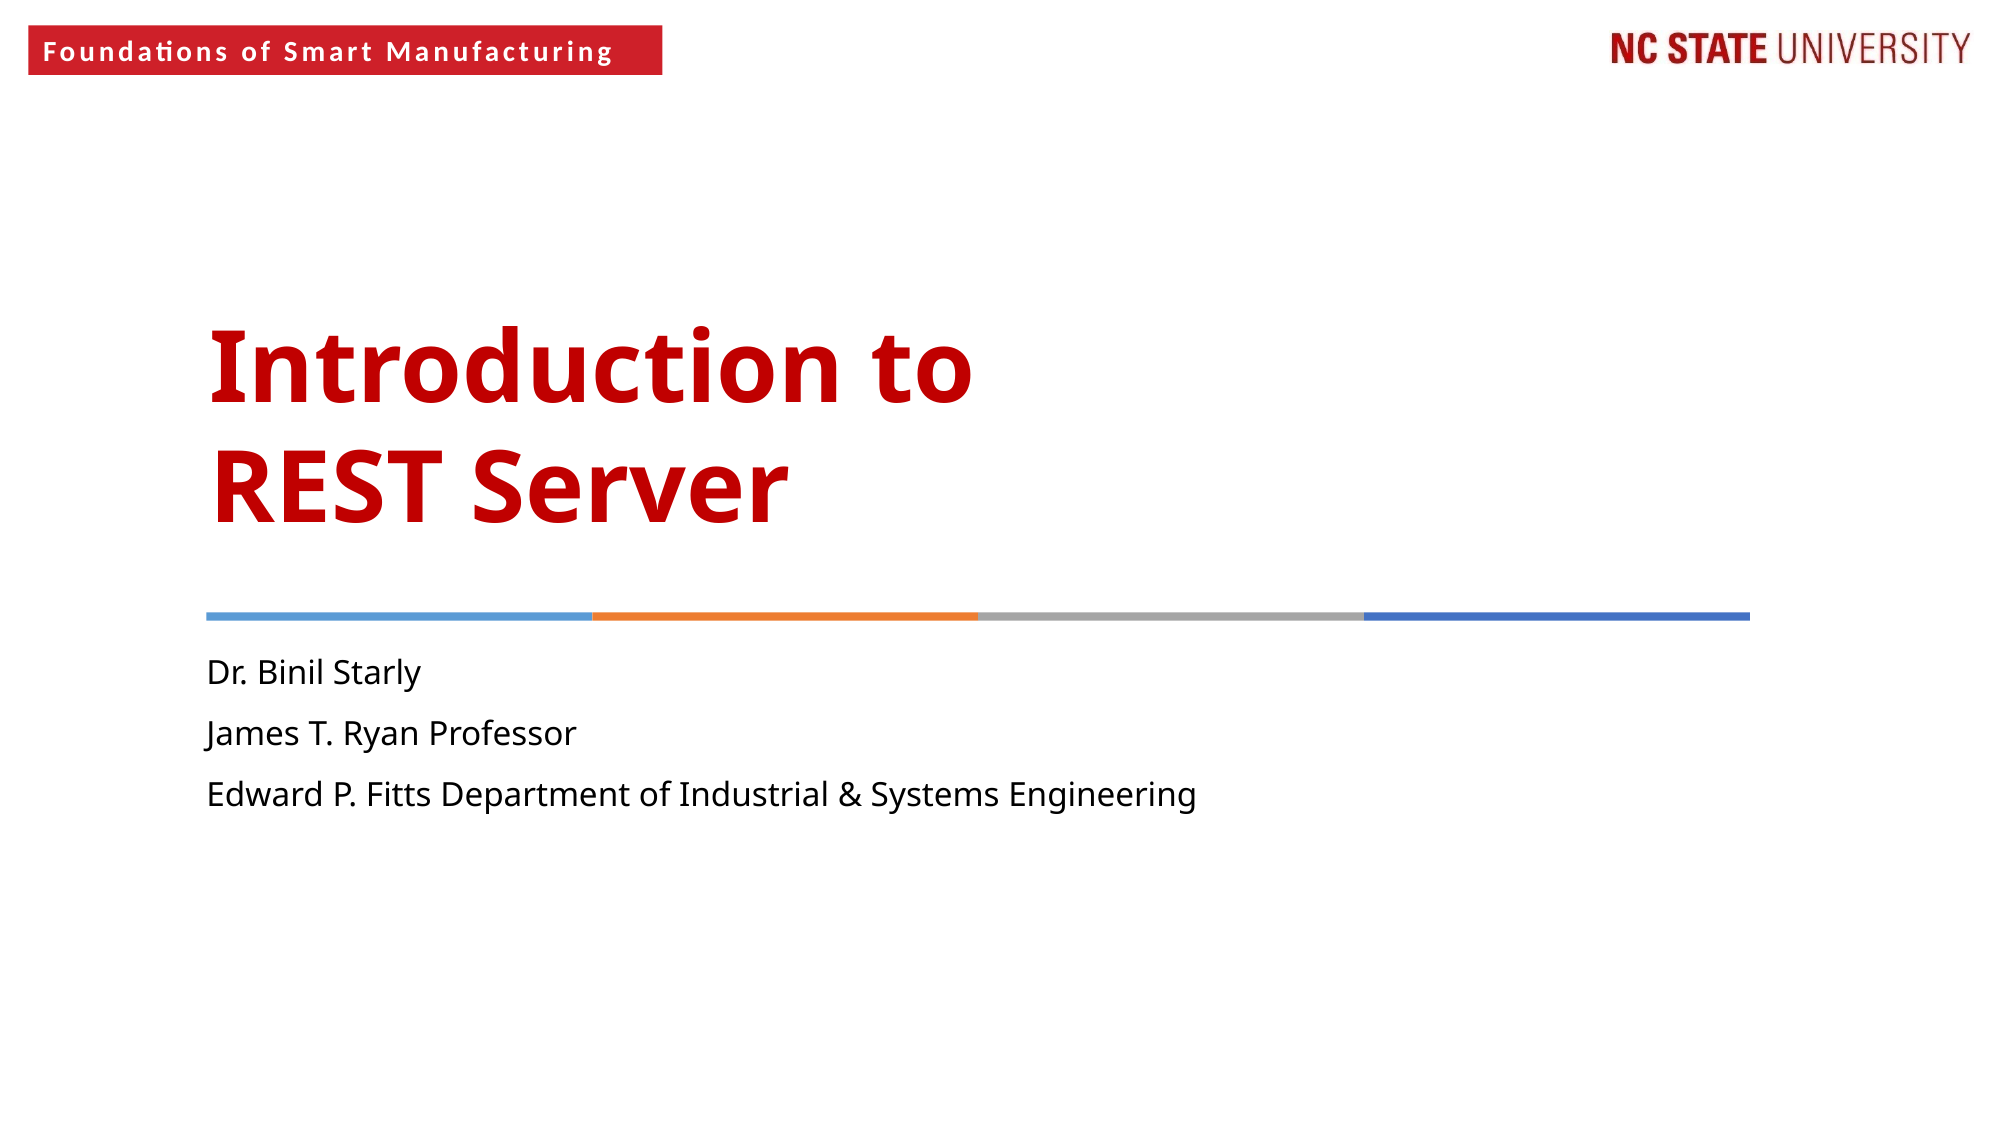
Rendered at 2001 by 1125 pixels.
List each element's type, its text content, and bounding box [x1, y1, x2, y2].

text_box Dr. Binil Starly James T. Ryan Professor Edward P. Fitts Department of Industrial & Systems Engineering [206, 643, 1323, 961]
text_box Introduction to REST Server [206, 228, 1750, 612]
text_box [206, 612, 1750, 621]
picture [1609, 30, 1974, 68]
